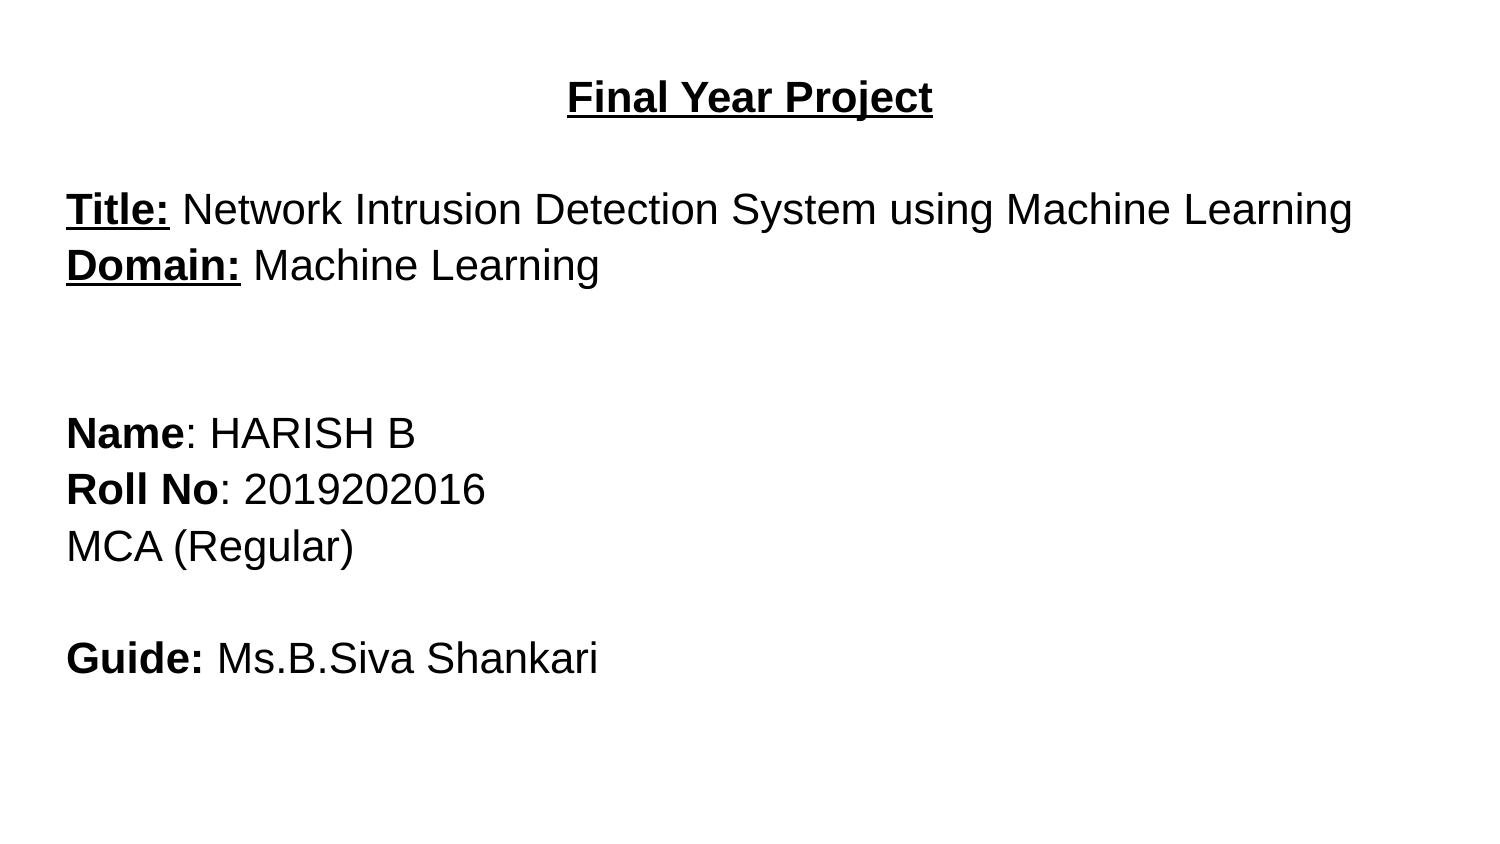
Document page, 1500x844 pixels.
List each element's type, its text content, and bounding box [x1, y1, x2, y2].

subtitle Final Year Project Title: Network Intrusion Detection System using Machine Learning Domain: Machine Learning Name: HARISH B Roll No: 2019202016 MCA (Regular) Guide: Ms.B.Siva Shankari [51, 50, 1449, 793]
